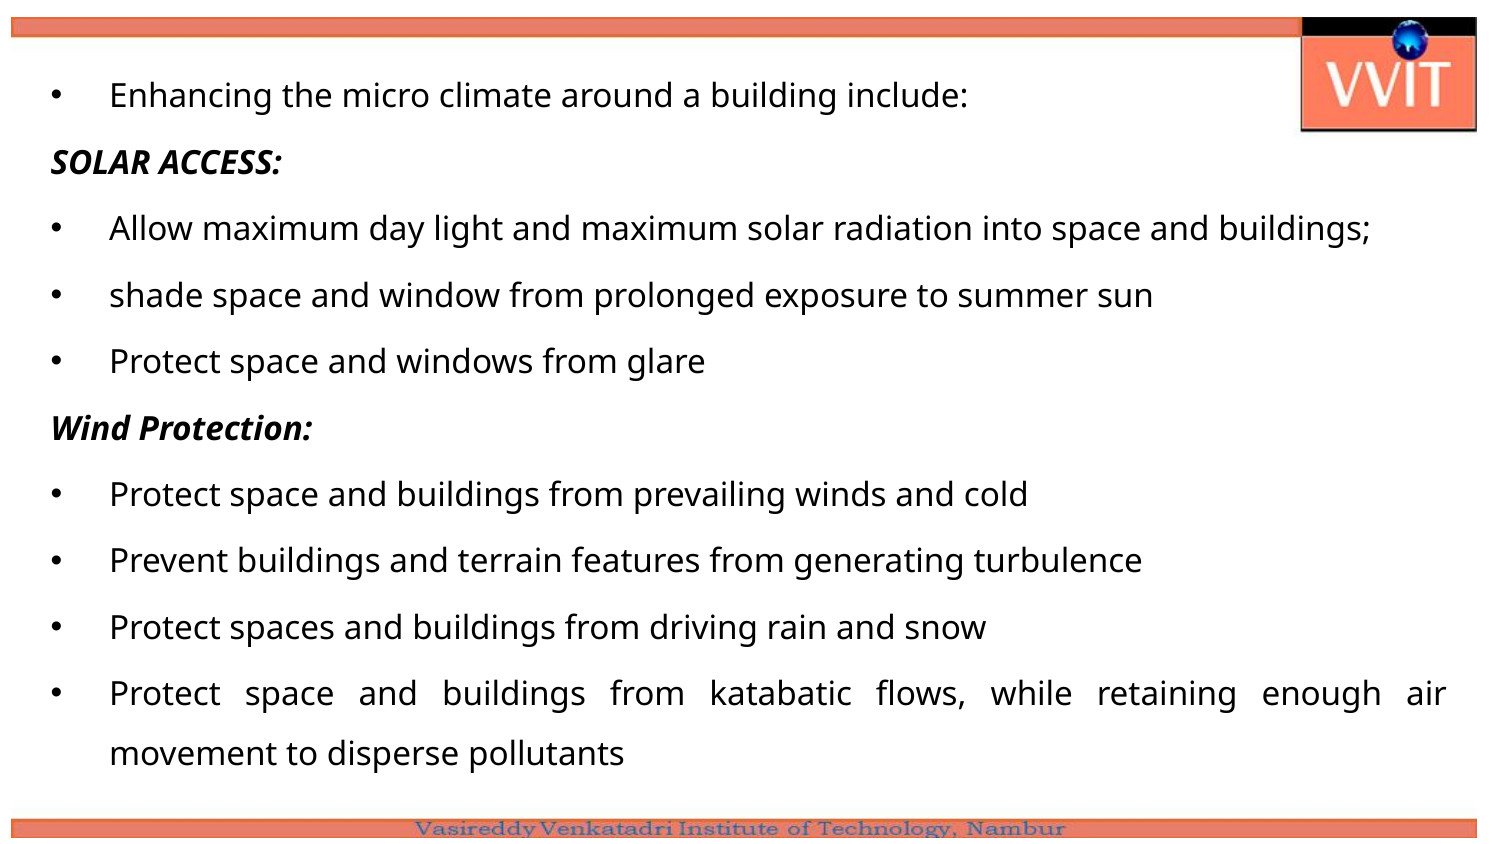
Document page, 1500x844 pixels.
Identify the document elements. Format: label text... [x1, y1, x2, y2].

picture [11, 17, 1477, 838]
list Enhancing the micro climate around a building include: SOLAR ACCESS: Allow maximum day light and maximum solar radiation into space and buildings; shade space and window from prolonged exposure to summer sun Protect space and windows from glare Wind Protection: Protect space and buildings from prevailing winds and cold Prevent buildings and terrain features from generating turbulence Protect spaces and buildings from driving rain and snow Protect space and buildings from katabatic flows, while retaining enough air movement to disperse pollutants [35, 46, 1465, 809]
